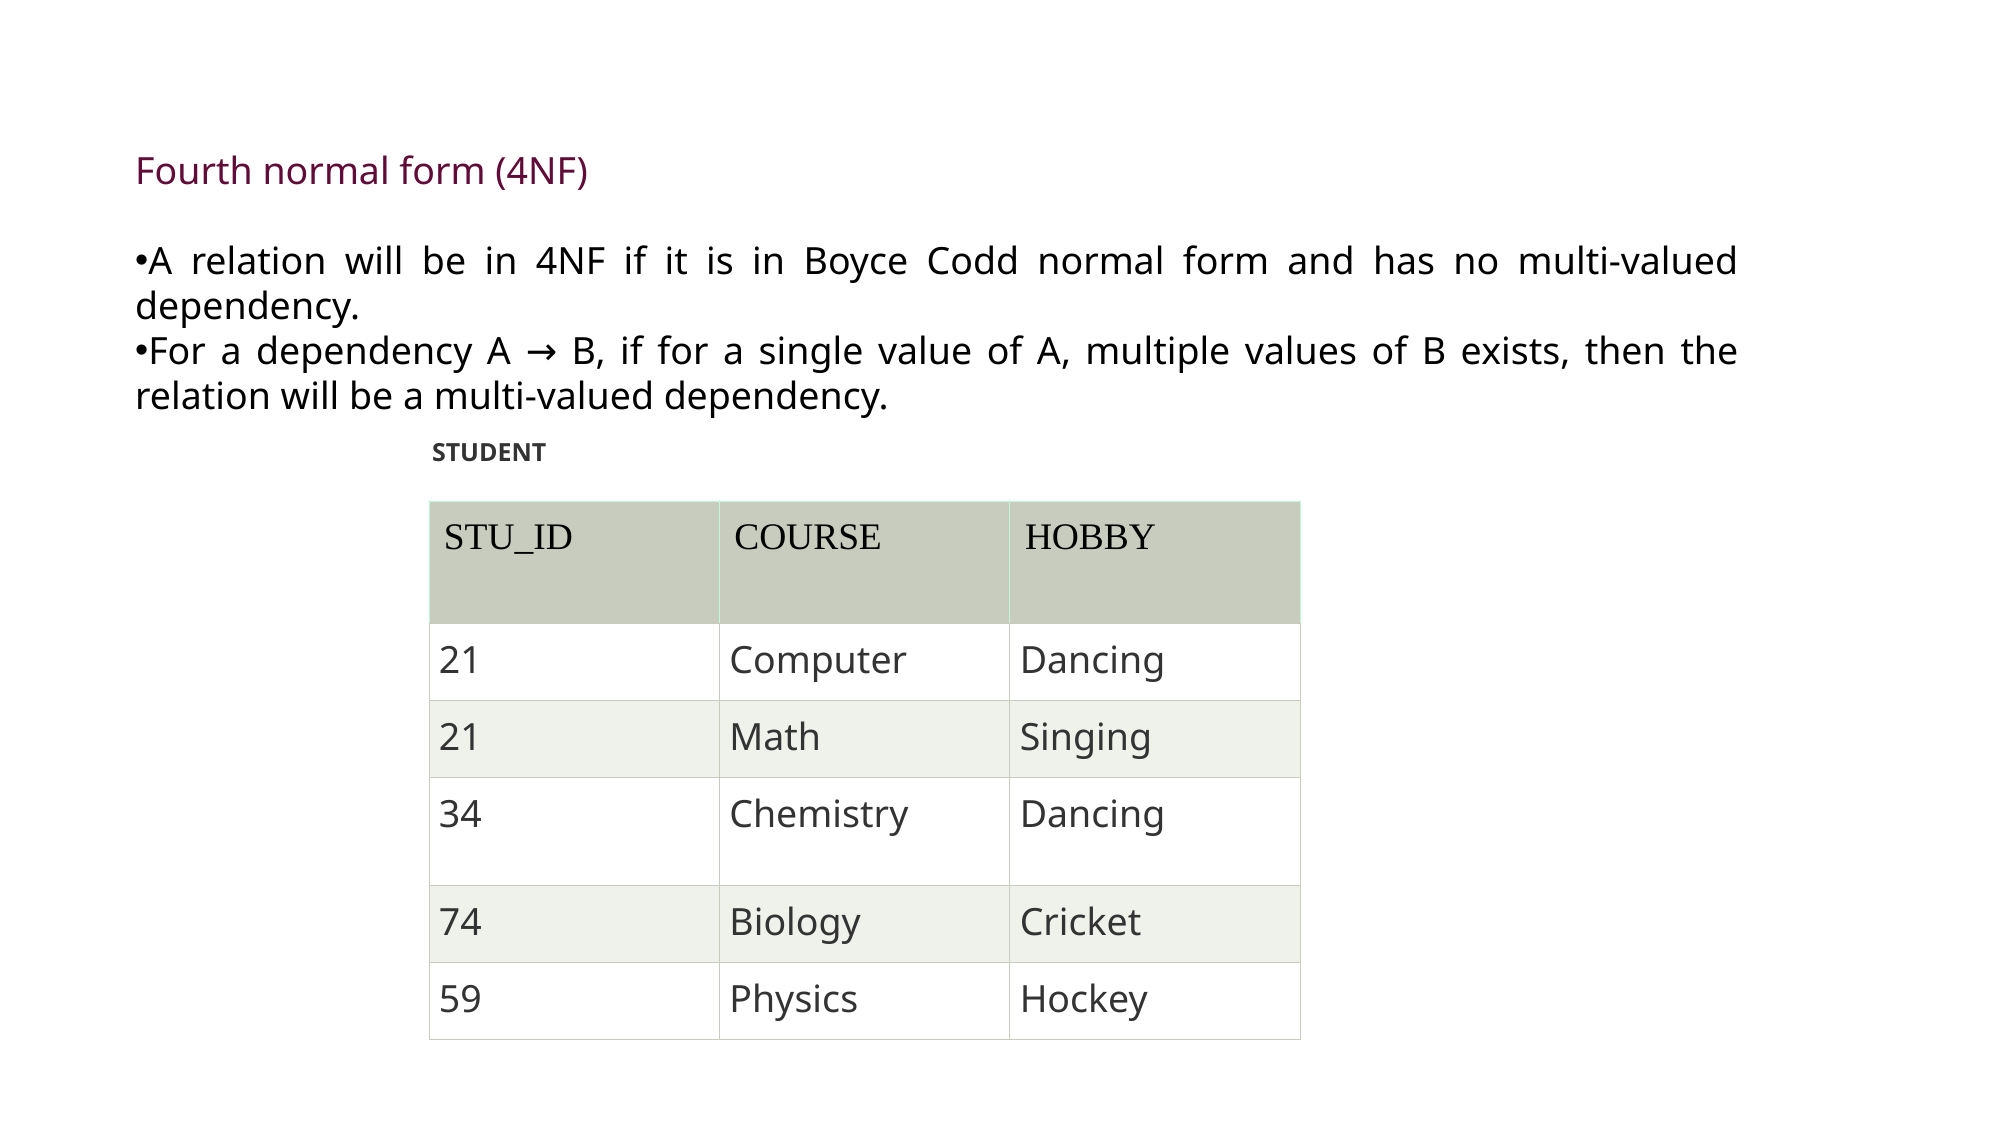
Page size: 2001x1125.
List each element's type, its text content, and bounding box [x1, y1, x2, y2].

table_header HOBBY [1010, 502, 1300, 623]
table_cell Hockey [1010, 963, 1300, 1039]
table_cell 21 [430, 701, 719, 777]
table_cell Physics [720, 963, 1009, 1039]
table_cell Dancing [1010, 624, 1300, 700]
table_cell 59 [430, 963, 719, 1039]
table_cell Biology [720, 886, 1009, 962]
table_cell Singing [1010, 701, 1300, 777]
table_cell Cricket [1010, 886, 1300, 962]
table_cell Chemistry [720, 778, 1009, 885]
table_cell 74 [430, 886, 719, 962]
text_box Fourth normal form (4NF) A relation will be in 4NF if it is in Boyce Codd normal form and has no multi-valued dependency. For a dependency A → B, if for a single value of A, multiple values of B exists, then the relation will be a multi-valued dependency. [120, 139, 1755, 425]
table_cell 21 [430, 624, 719, 700]
table_cell 34 [430, 778, 719, 885]
table_cell Computer [720, 624, 1009, 700]
table_cell Dancing [1010, 778, 1300, 885]
table_cell Math [720, 701, 1009, 777]
text_box STUDENT [417, 428, 1077, 474]
table_header STU_ID [430, 502, 719, 623]
table_header COURSE [720, 502, 1009, 623]
